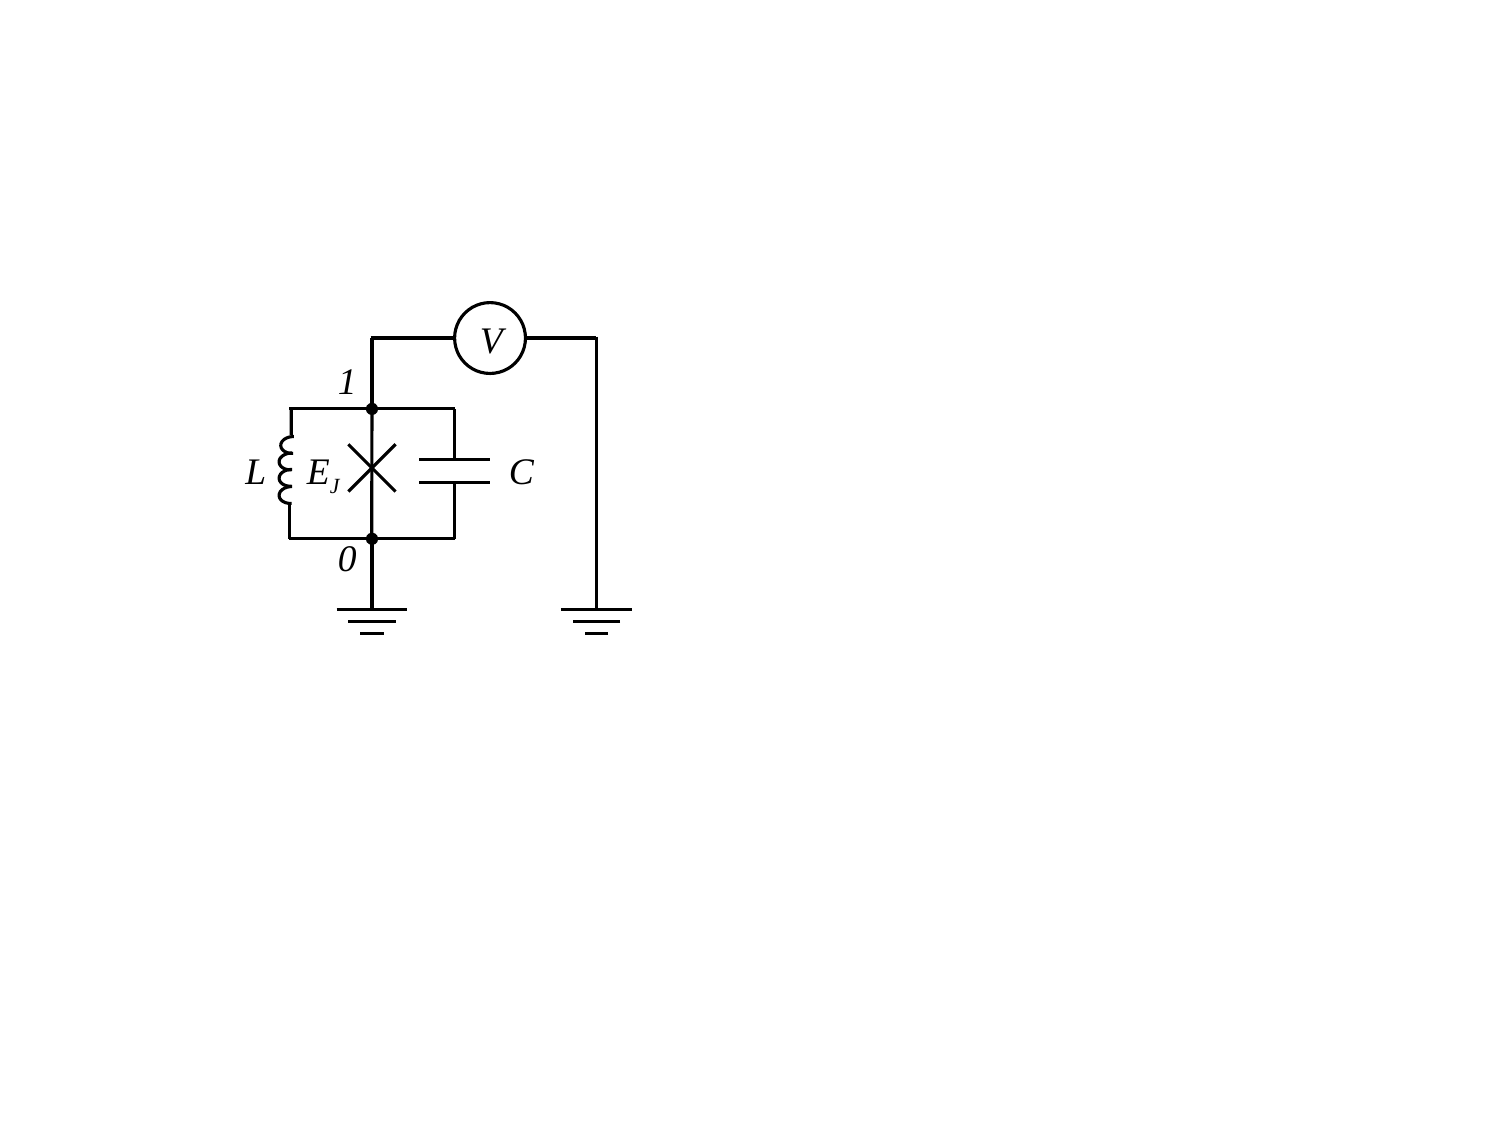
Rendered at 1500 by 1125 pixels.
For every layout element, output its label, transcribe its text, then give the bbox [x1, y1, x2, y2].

text_box EJ [309, 439, 355, 506]
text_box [418, 458, 491, 483]
text_box 1 [323, 349, 367, 407]
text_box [348, 444, 396, 492]
text_box V [453, 347, 527, 376]
text_box 0 [323, 548, 367, 587]
text_box C [493, 439, 549, 500]
text_box L [230, 439, 273, 500]
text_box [278, 408, 305, 528]
text_box 0 [323, 527, 367, 538]
text_box V [452, 300, 528, 337]
